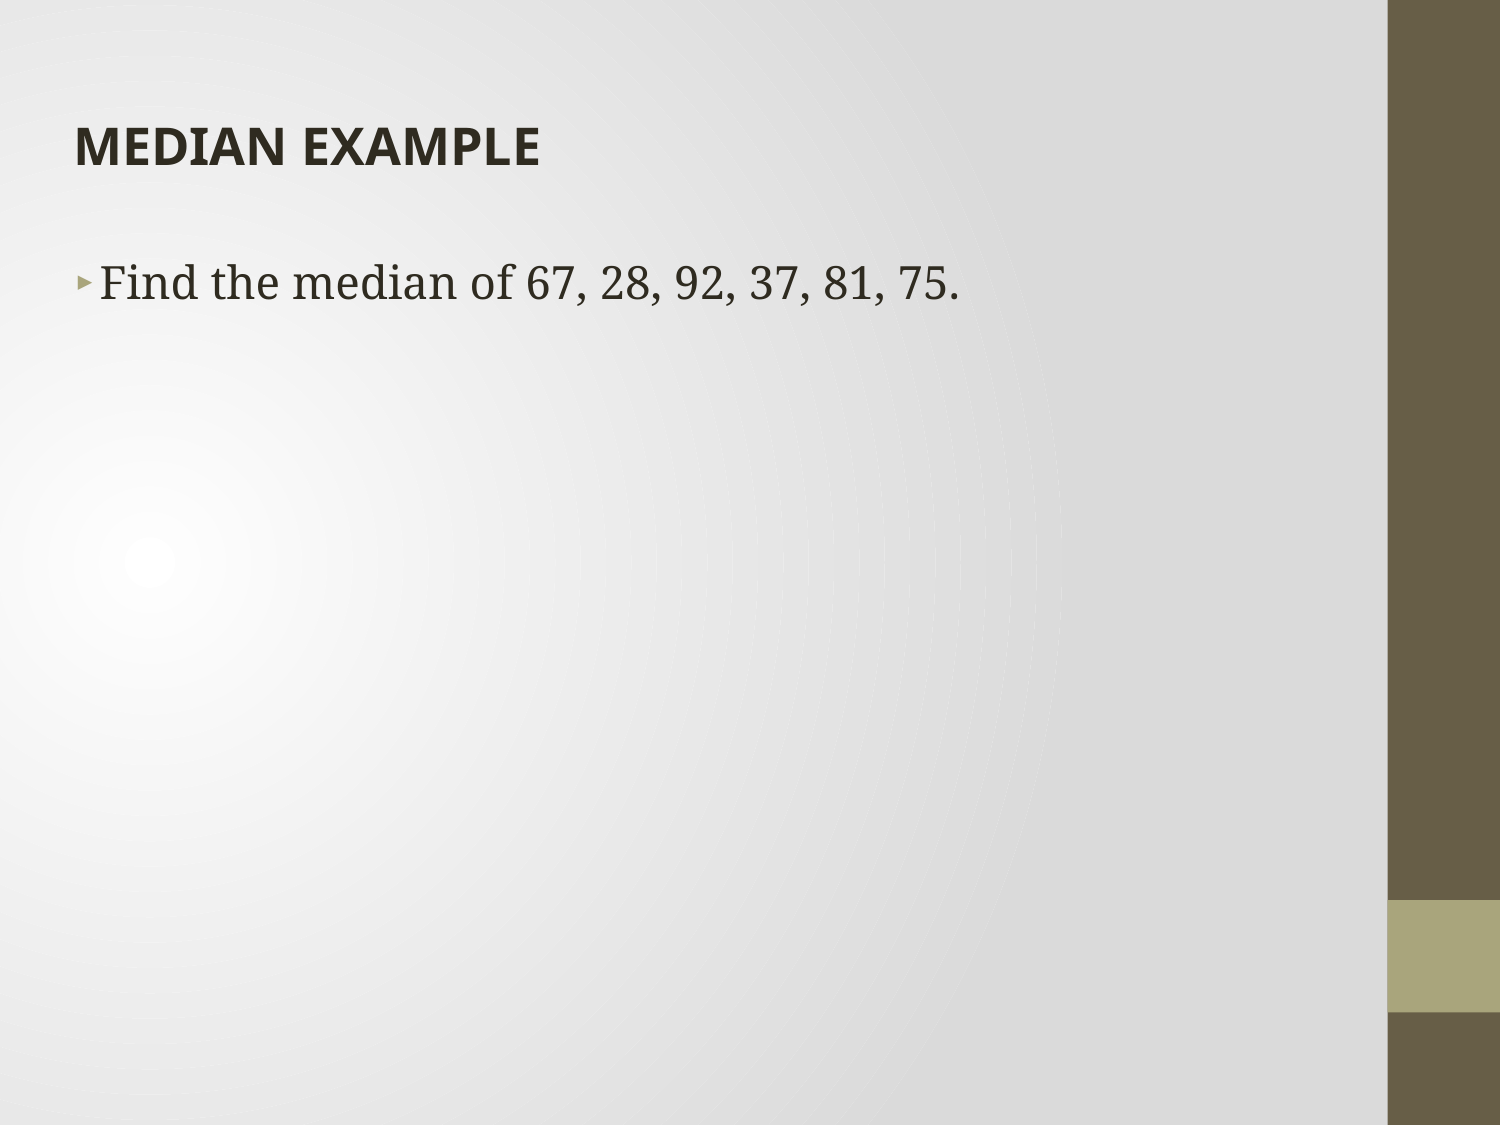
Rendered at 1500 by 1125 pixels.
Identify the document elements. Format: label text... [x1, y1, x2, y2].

text_box MEDIAN EXAMPLE [73, 113, 1427, 180]
list Find the median of 67, 28, 92, 37, 81, 75. [73, 199, 1427, 787]
